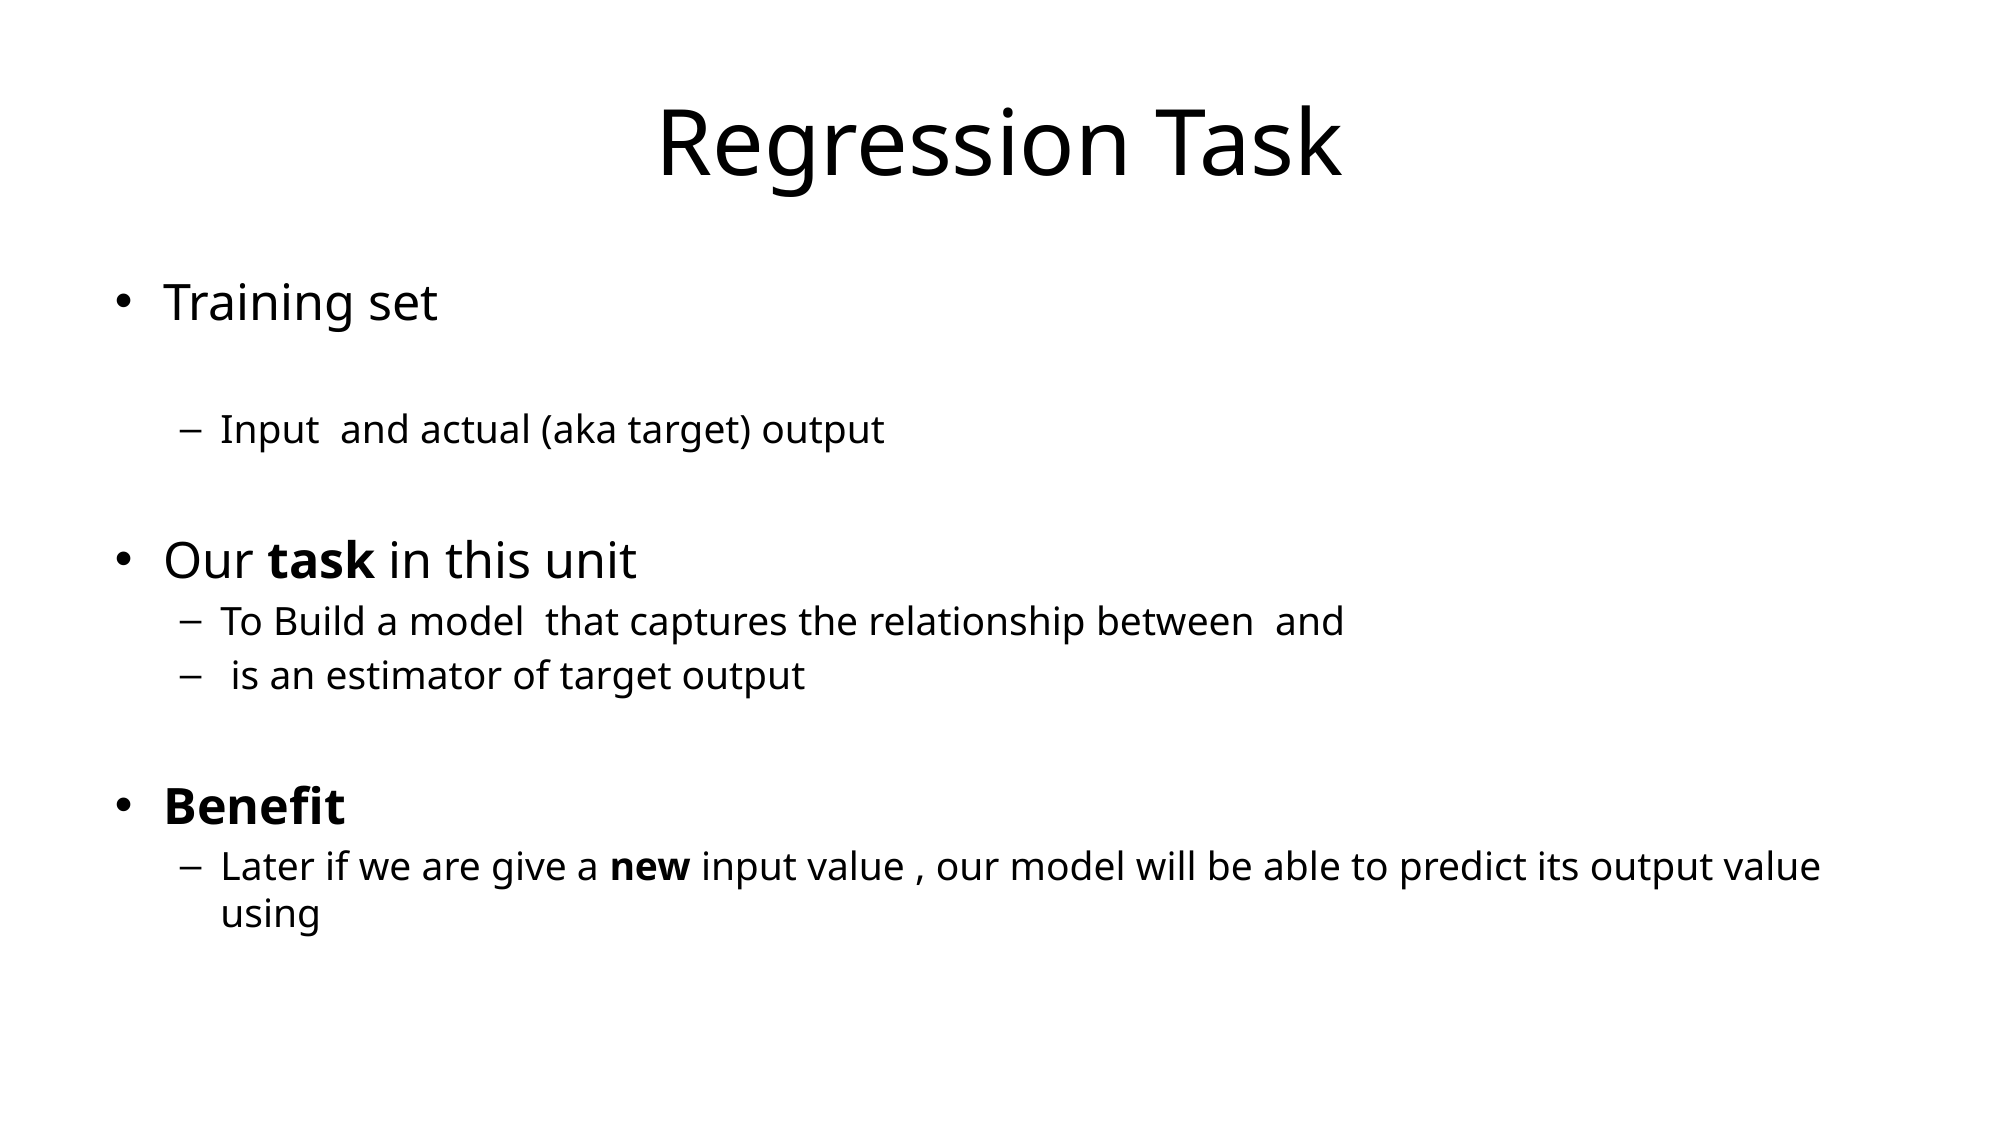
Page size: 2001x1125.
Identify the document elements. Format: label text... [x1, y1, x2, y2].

title Regression Task [99, 45, 1900, 233]
